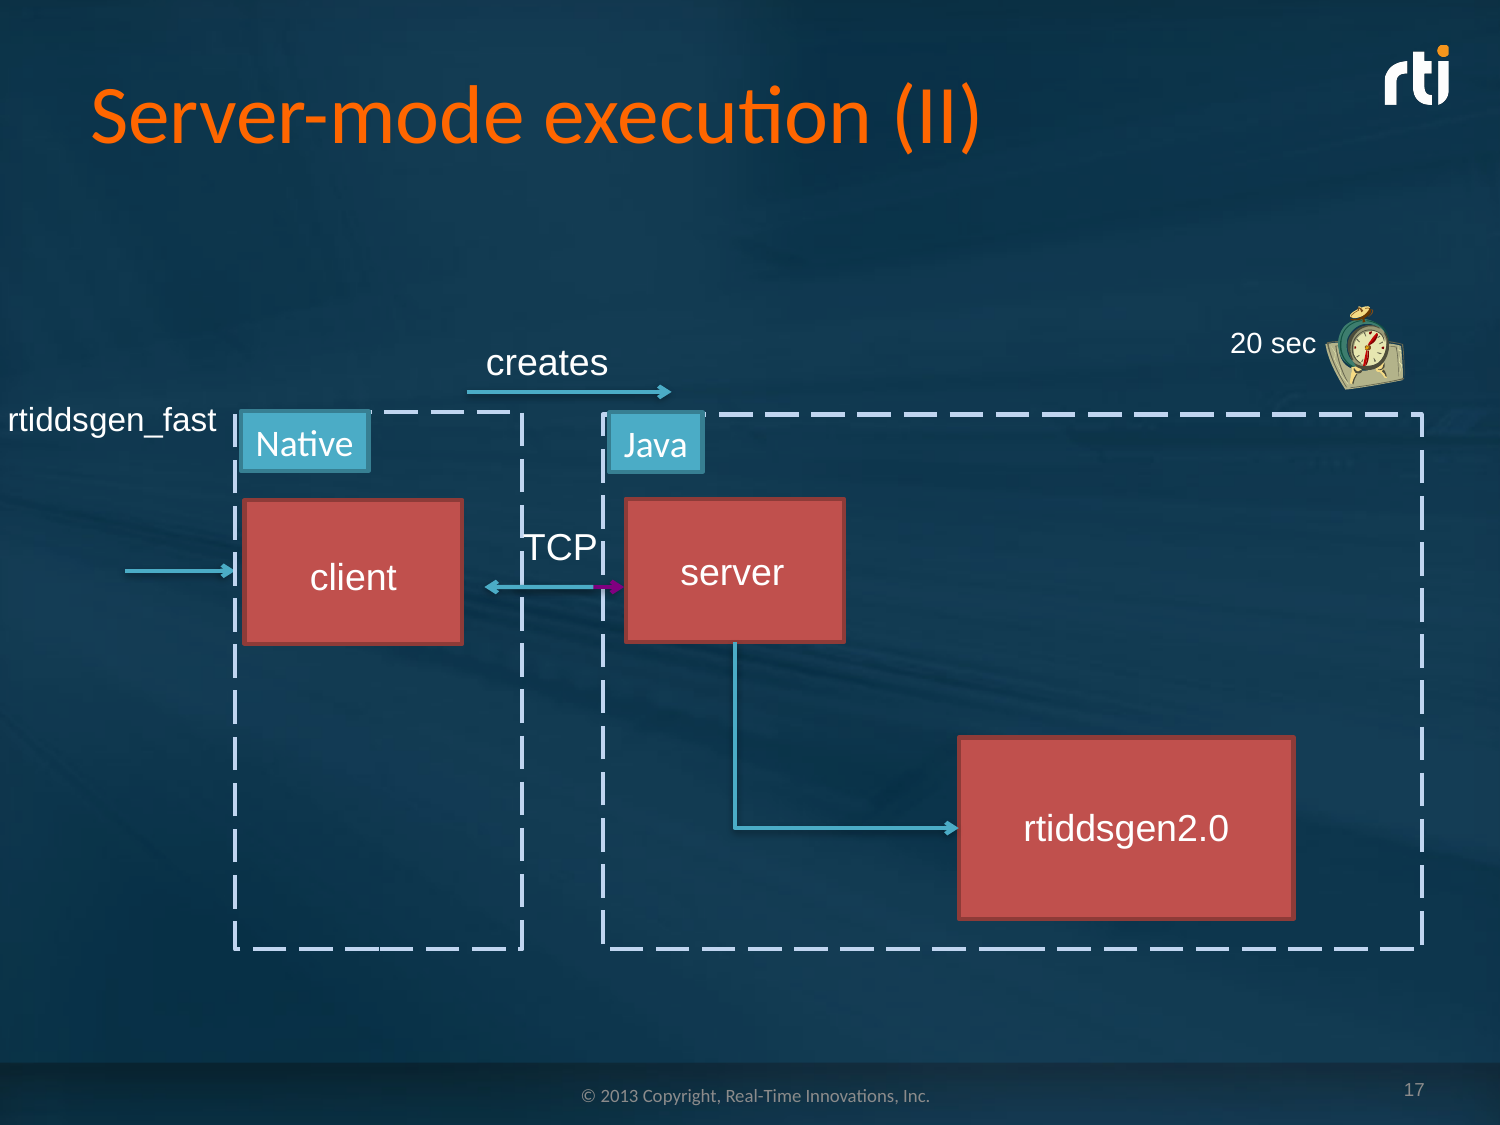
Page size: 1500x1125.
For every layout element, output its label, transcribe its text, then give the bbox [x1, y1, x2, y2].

picture [0, 0, 1500, 1125]
slide_number 17 [987, 1058, 1425, 1119]
title Server-mode execution (II) [75, 45, 1425, 200]
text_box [0, 304, 1422, 950]
